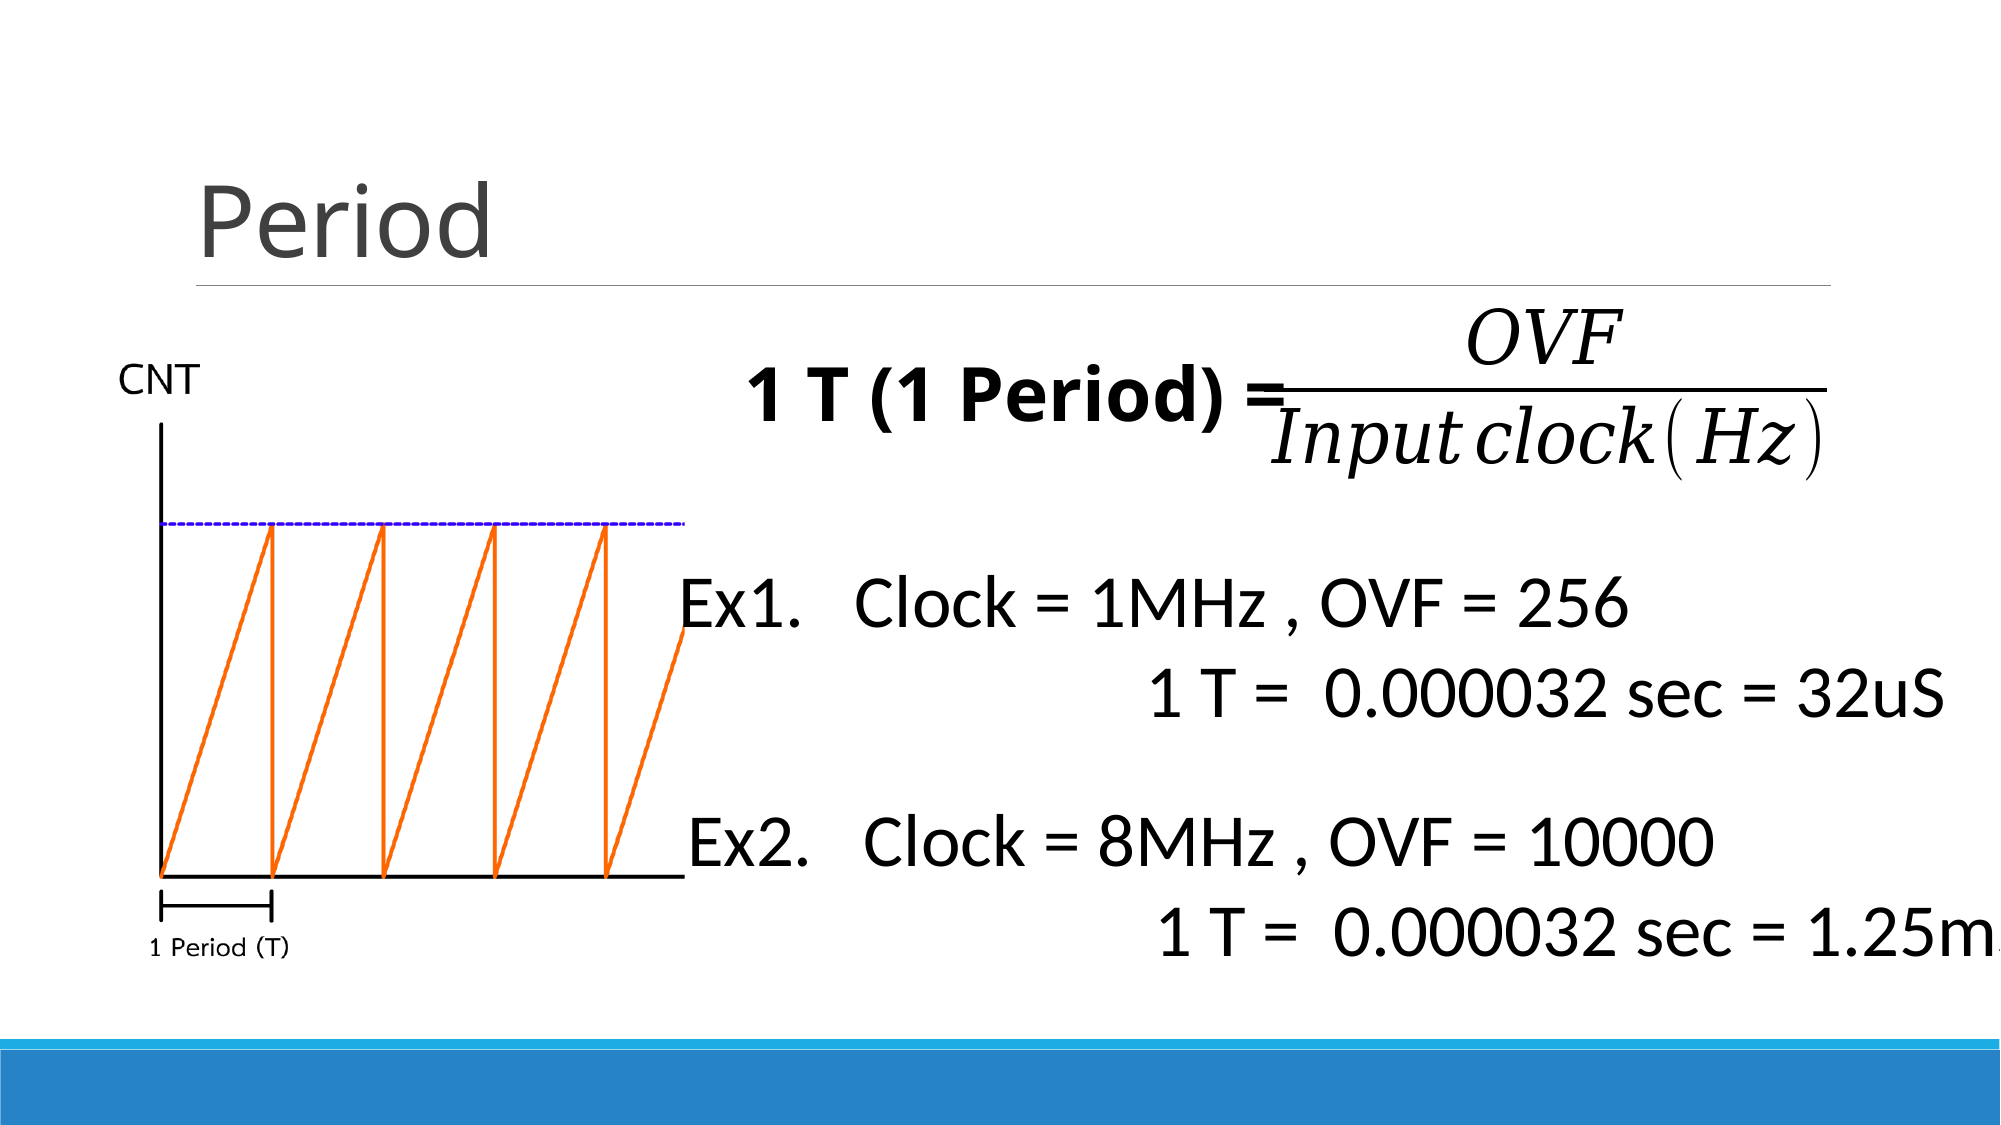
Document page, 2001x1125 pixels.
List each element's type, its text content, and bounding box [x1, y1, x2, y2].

text_box 1 T (1 Period) = [729, 339, 1303, 444]
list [114, 312, 686, 976]
title Period [180, 47, 1830, 285]
text_box Ex1. Clock = 1MHz , OVF = 256 1 T = 0.000032 sec = 32uS [693, 545, 1962, 740]
text_box Ex2. Clock = 8MHz , OVF = 10000 1 T = 0.000032 sec = 1.25mS [692, 783, 2000, 979]
